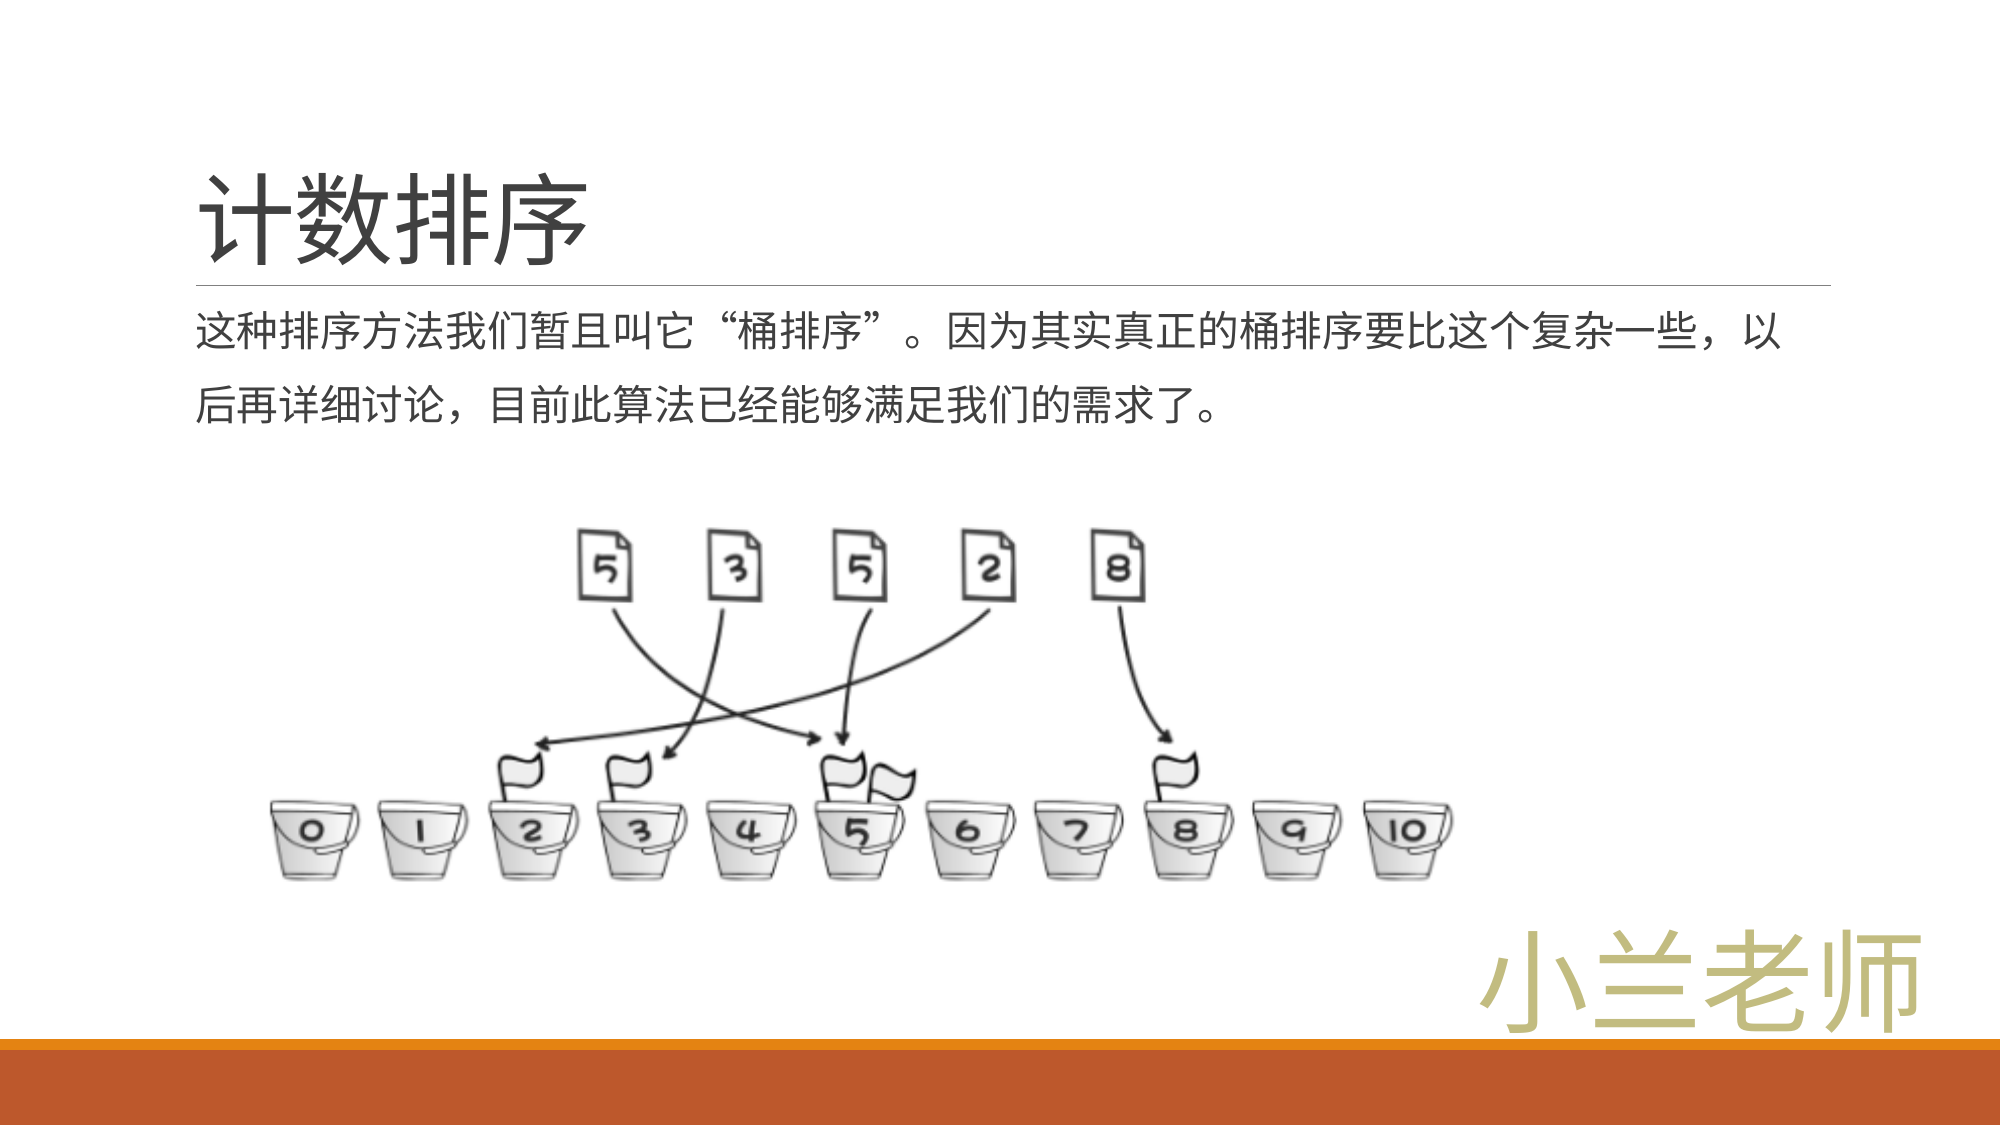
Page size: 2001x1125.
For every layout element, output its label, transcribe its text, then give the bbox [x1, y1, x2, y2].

picture [179, 513, 1487, 904]
title 计数排序 [180, 47, 1830, 285]
list 这种排序方法我们暂且叫它“桶排序”。因为其实真正的桶排序要比这个复杂一些，以 后再详细讨论，目前此算法已经能够满足我们的需求了。 [180, 302, 1830, 963]
